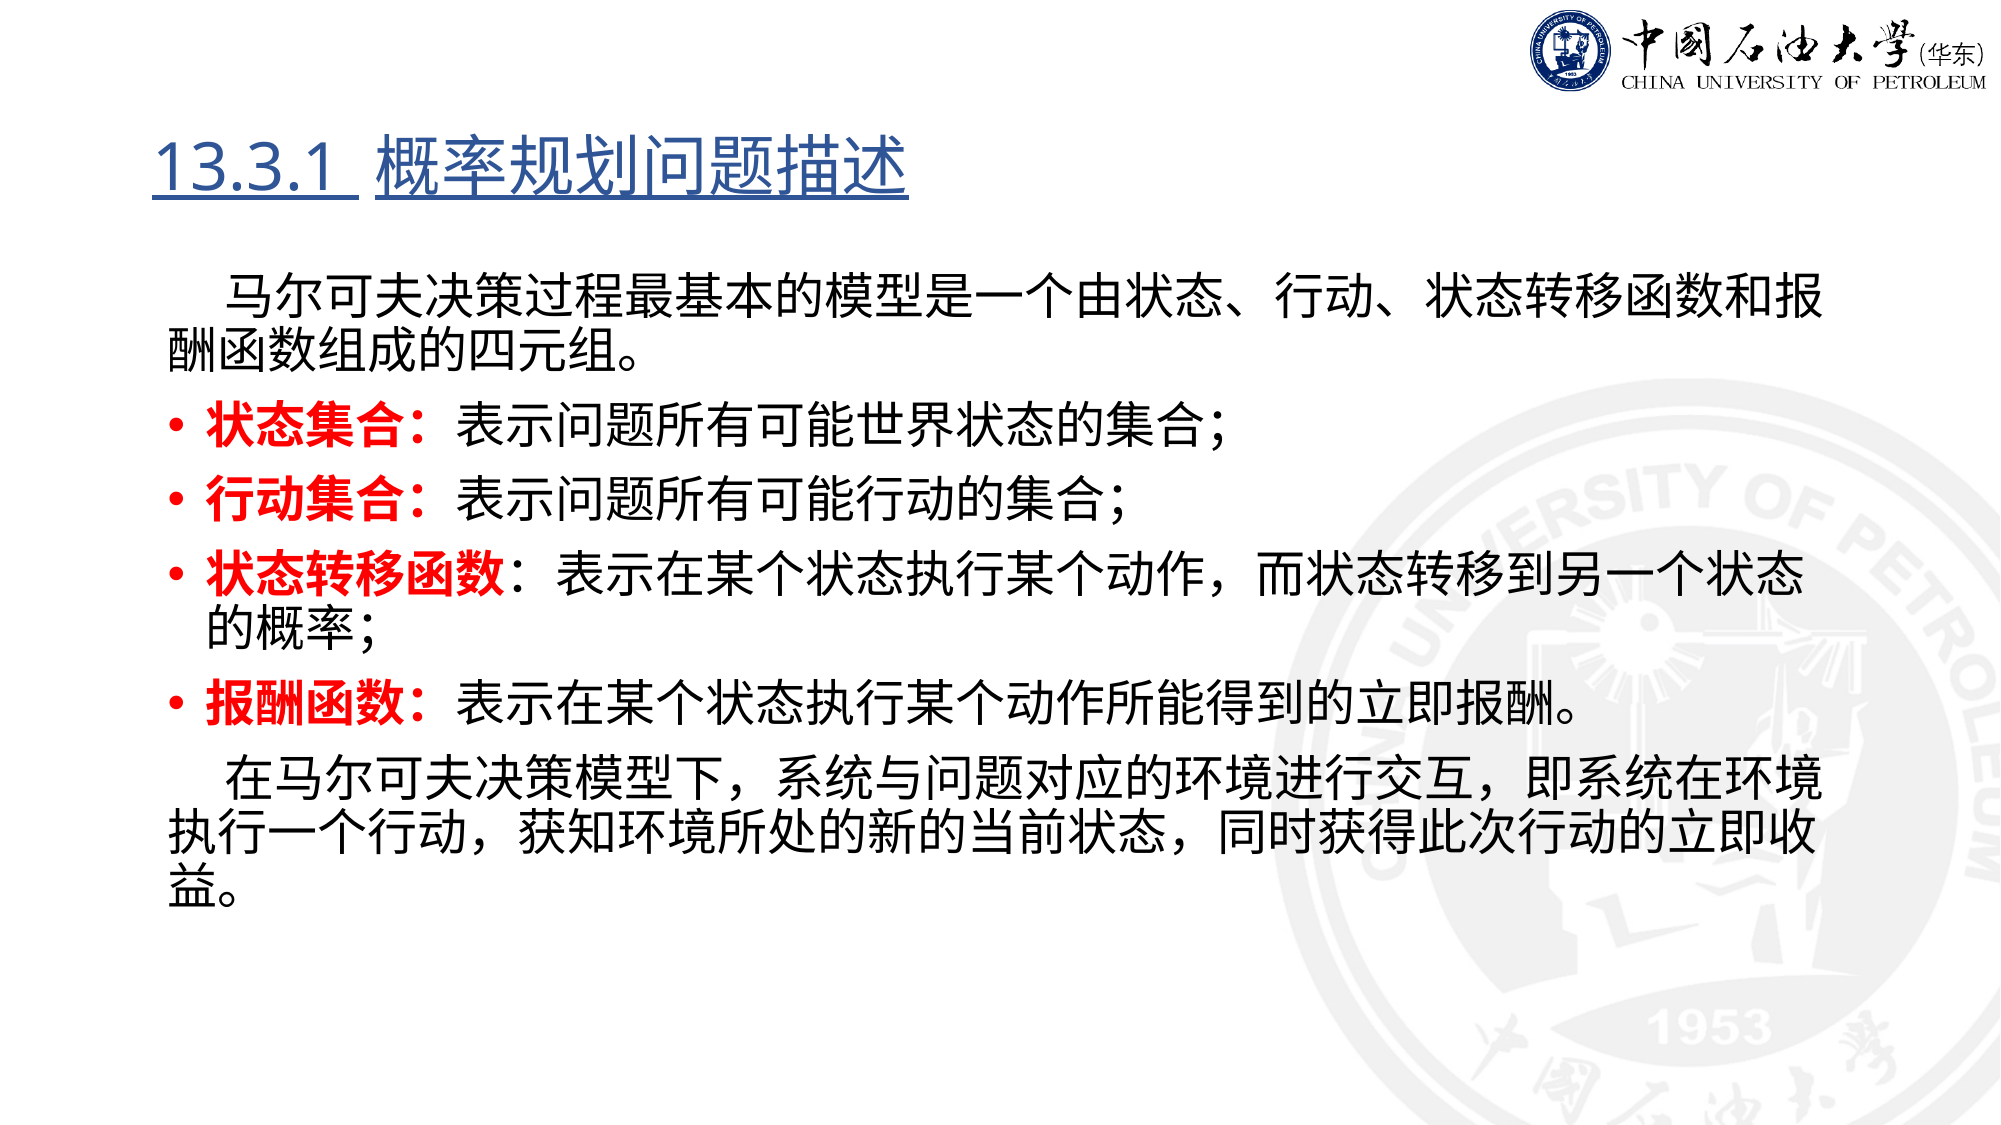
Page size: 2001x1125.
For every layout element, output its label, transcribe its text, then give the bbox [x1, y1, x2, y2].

title 13.3.1 概率规划问题描述 [137, 59, 1863, 278]
list 马尔可夫决策过程最基本的模型是一个由状态、行动、状态转移函数和报酬函数组成的四元组。 状态集合：表示问题所有可能世界状态的集合； 行动集合：表示问题所有可能行动的集合； 状态转移函数：表示在某个状态执行某个动作，而状态转移到另一个状态的概率； 报酬函数：表示在某个状态执行某个动作所能得到的立即报酬。 在马尔可夫决策模型下，系统与问题对应的环境进行交互，即系统在环境执行一个行动，获知环境所处的新的当前状态，同时获得此次行动的立即收益。 [152, 263, 1848, 960]
picture [0, 0, 2001, 1125]
